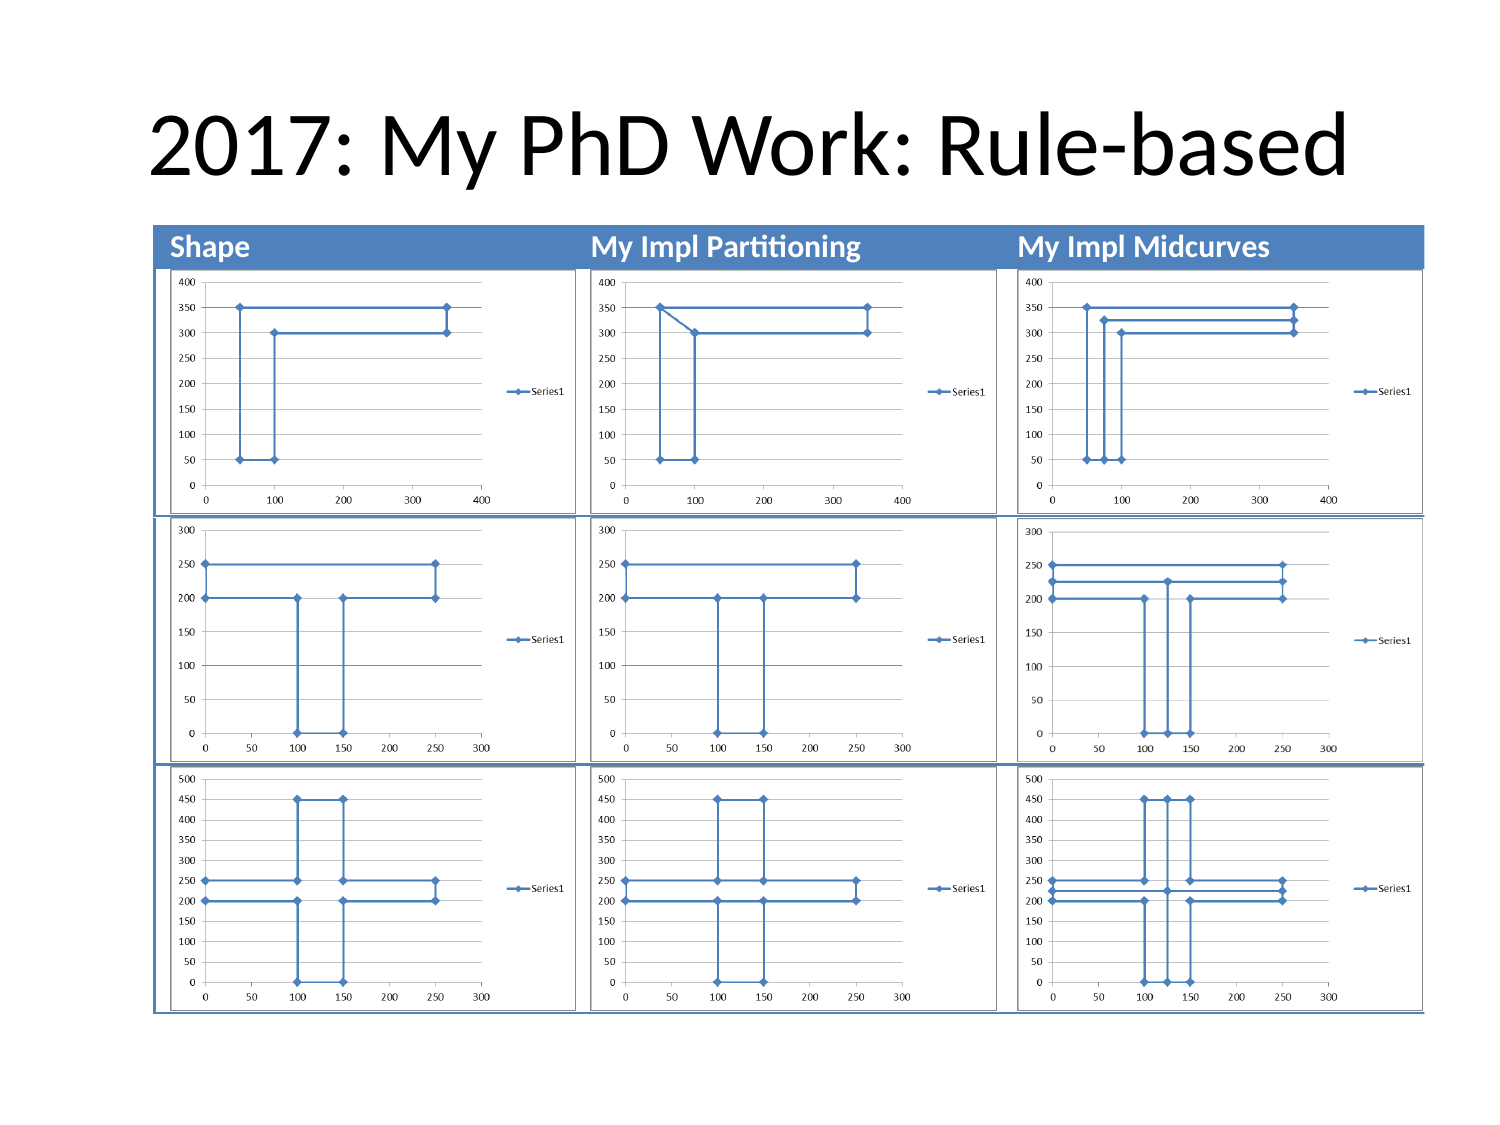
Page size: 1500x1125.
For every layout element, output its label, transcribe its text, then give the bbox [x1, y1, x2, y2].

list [49, 224, 1425, 1088]
title 2017: My PhD Work: Rule-based [75, 45, 1425, 224]
